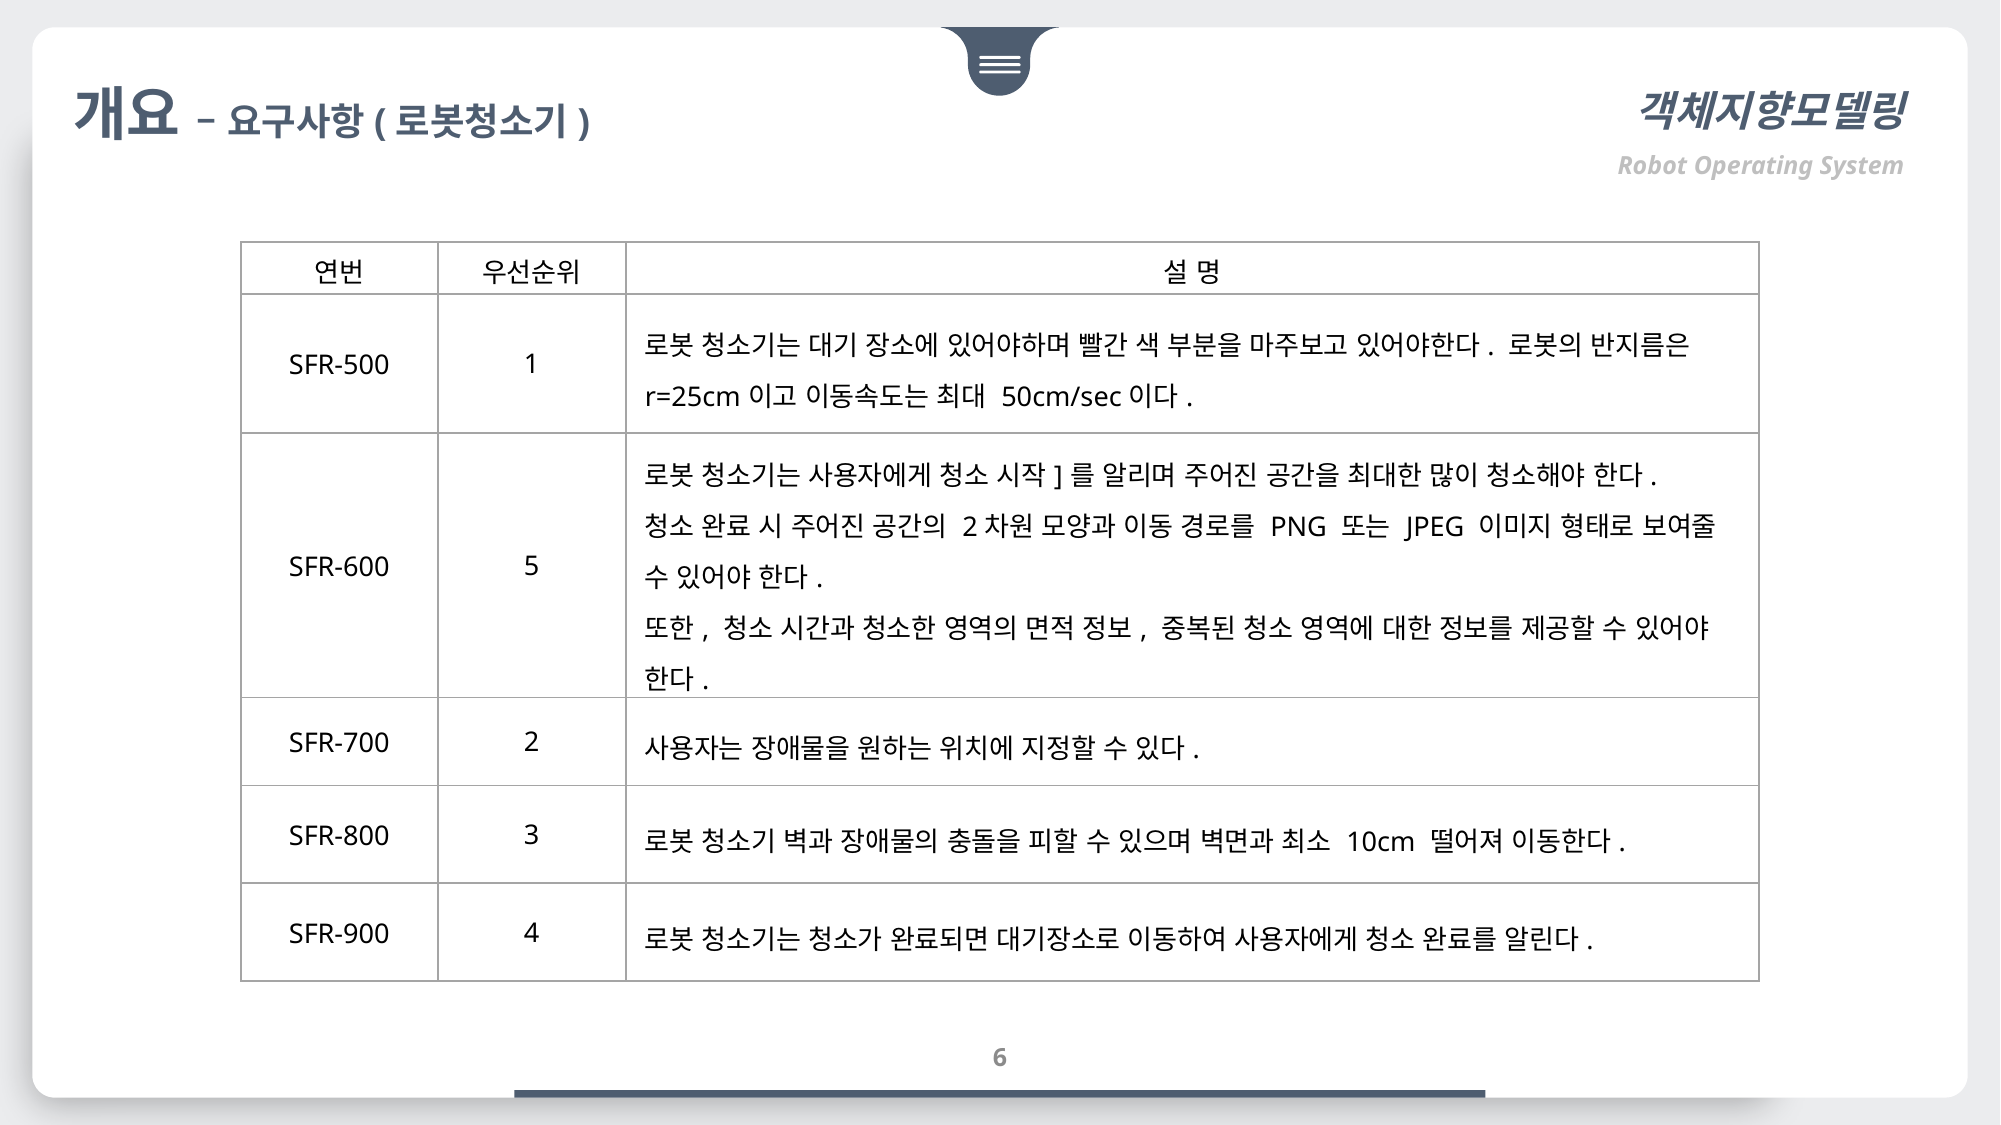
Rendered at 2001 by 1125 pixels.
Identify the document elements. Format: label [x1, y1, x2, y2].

text_box [32, 27, 1968, 1098]
